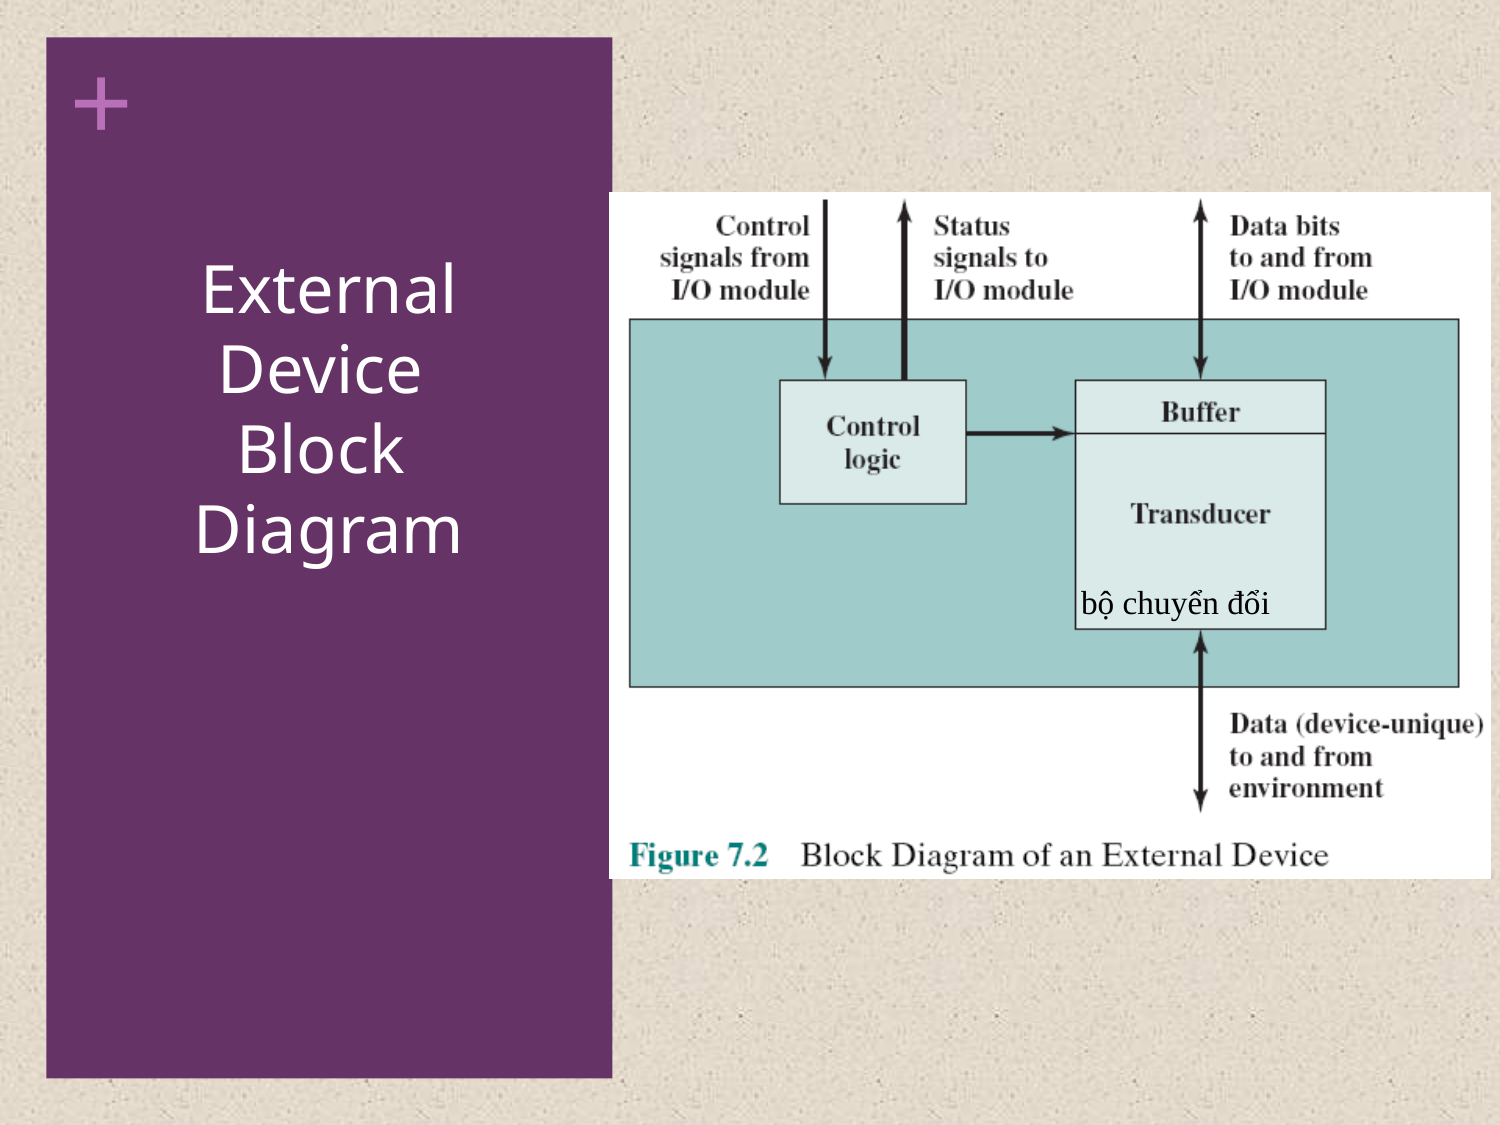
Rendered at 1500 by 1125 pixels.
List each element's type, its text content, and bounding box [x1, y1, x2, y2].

picture [0, 0, 1500, 1125]
title External Device Block Diagram [62, 137, 597, 575]
